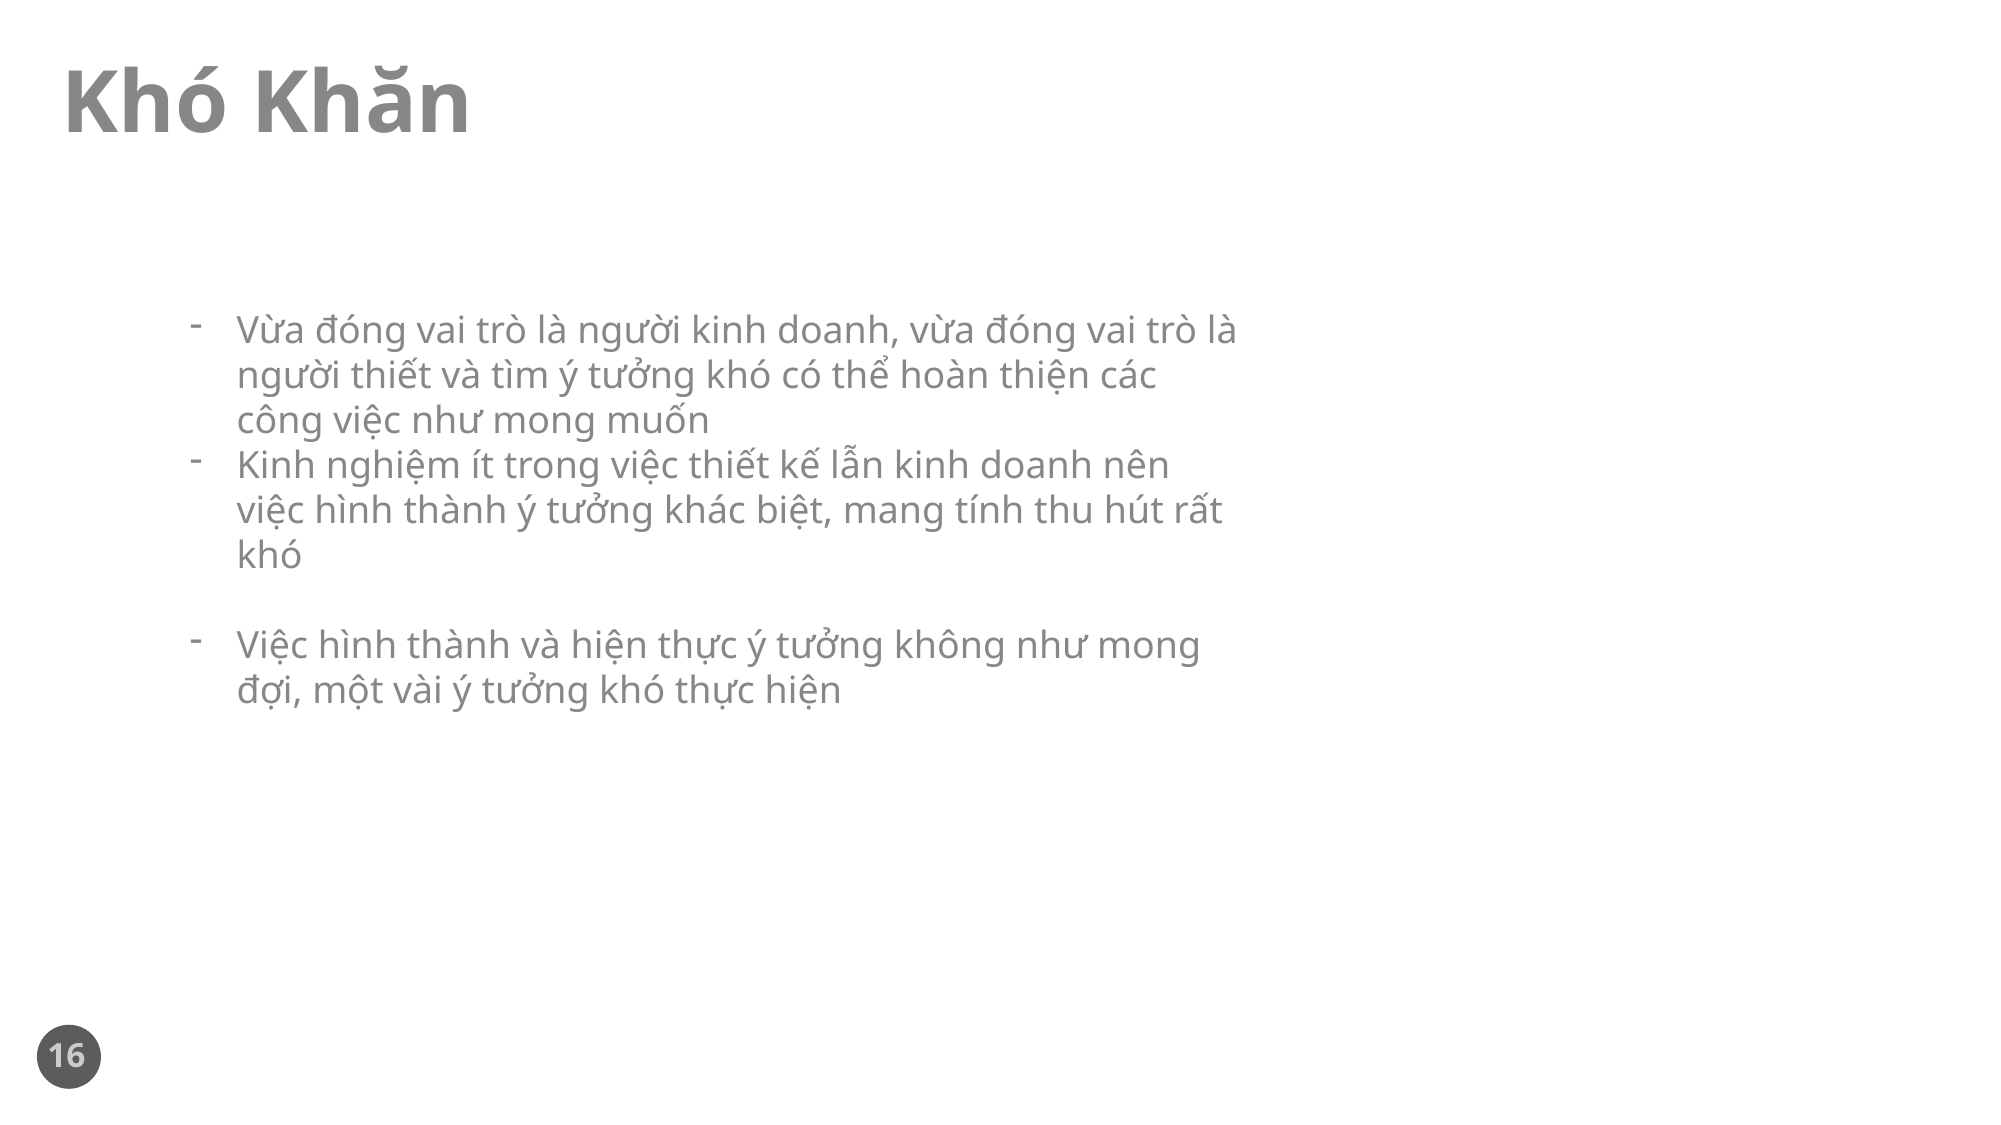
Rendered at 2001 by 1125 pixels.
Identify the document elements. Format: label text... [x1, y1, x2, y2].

slide_number 16 [29, 1026, 104, 1087]
title Khó Khăn [0, 50, 536, 159]
text_box Vừa đóng vai trò là người kinh doanh, vừa đóng vai trò là người thiết và tìm ý tưởng khó có thể hoàn thiện các công việc như mong muốn Kinh nghiệm ít trong việc thiết kế lẫn kinh doanh nên việc hình thành ý tưởng khác biệt, mang tính thu hút rất khó Việc hình thành và hiện thực ý tưởng không như mong đợi, một vài ý tưởng khó thực hiện [175, 299, 1259, 719]
